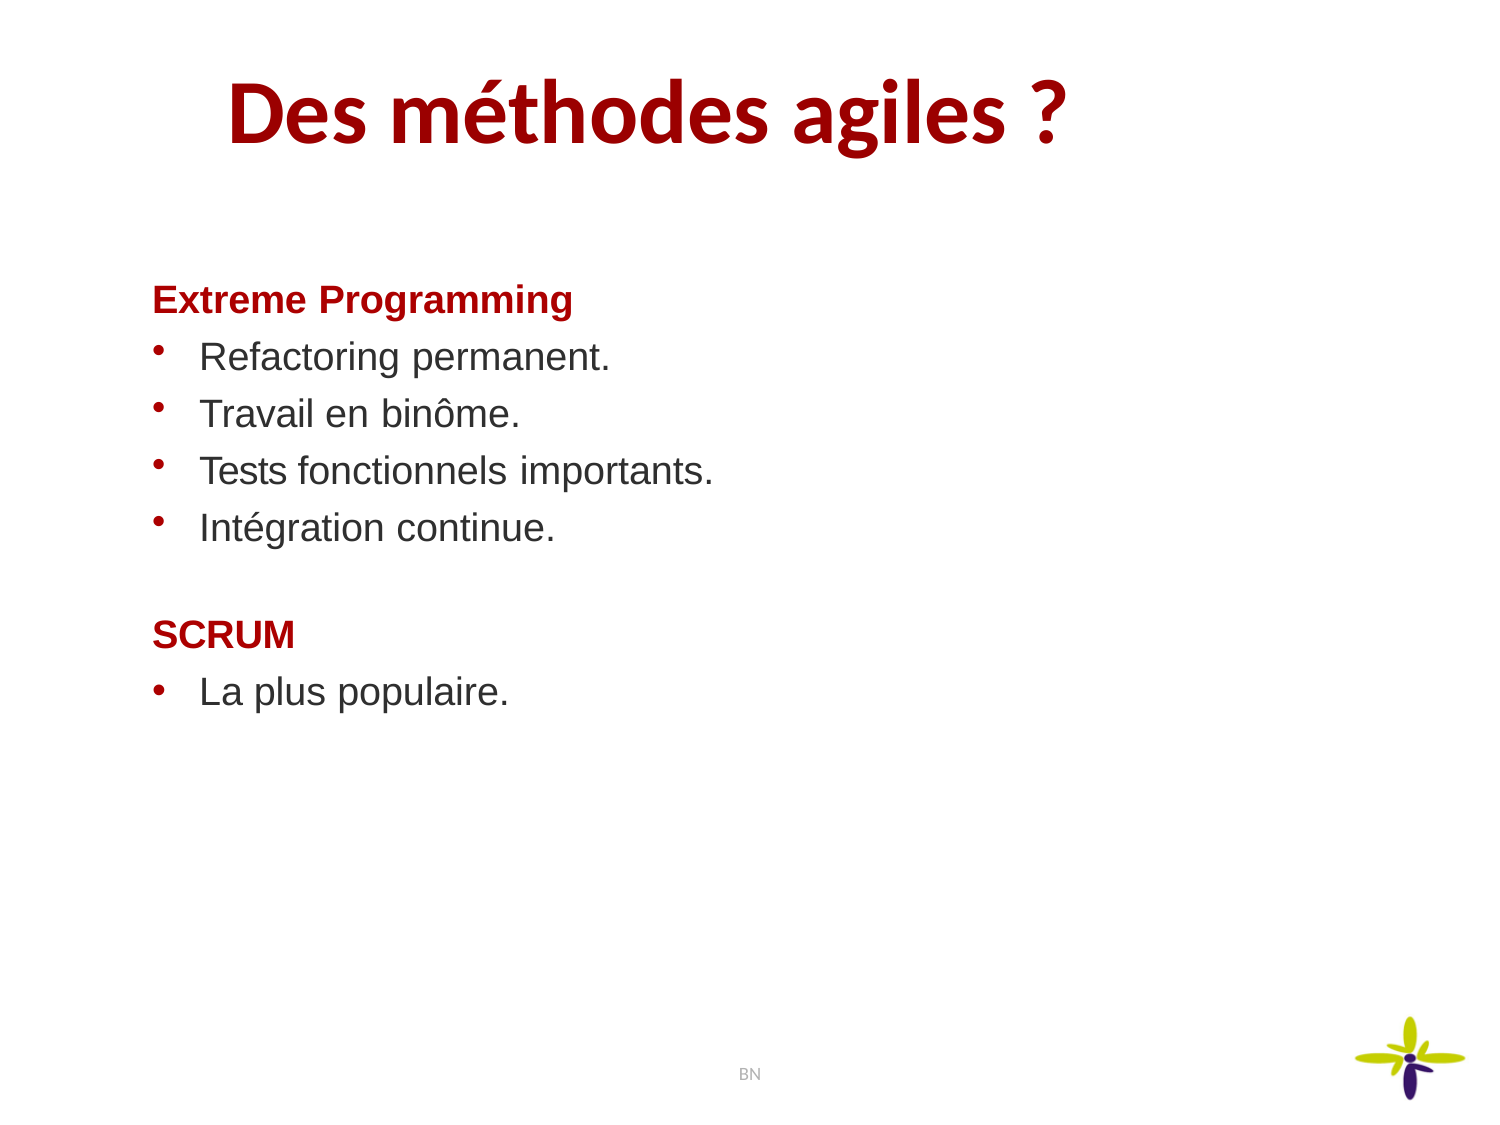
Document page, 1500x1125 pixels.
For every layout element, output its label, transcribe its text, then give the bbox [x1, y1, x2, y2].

text_box Extreme Programming Refactoring permanent. Travail en binôme. Tests fonctionnels importants. Intégration continue. SCRUM La plus populaire. [150, 262, 723, 714]
text_box Des méthodes agiles ? [224, 50, 1175, 162]
picture [1337, 1012, 1473, 1107]
footer BN [496, 1042, 1004, 1103]
